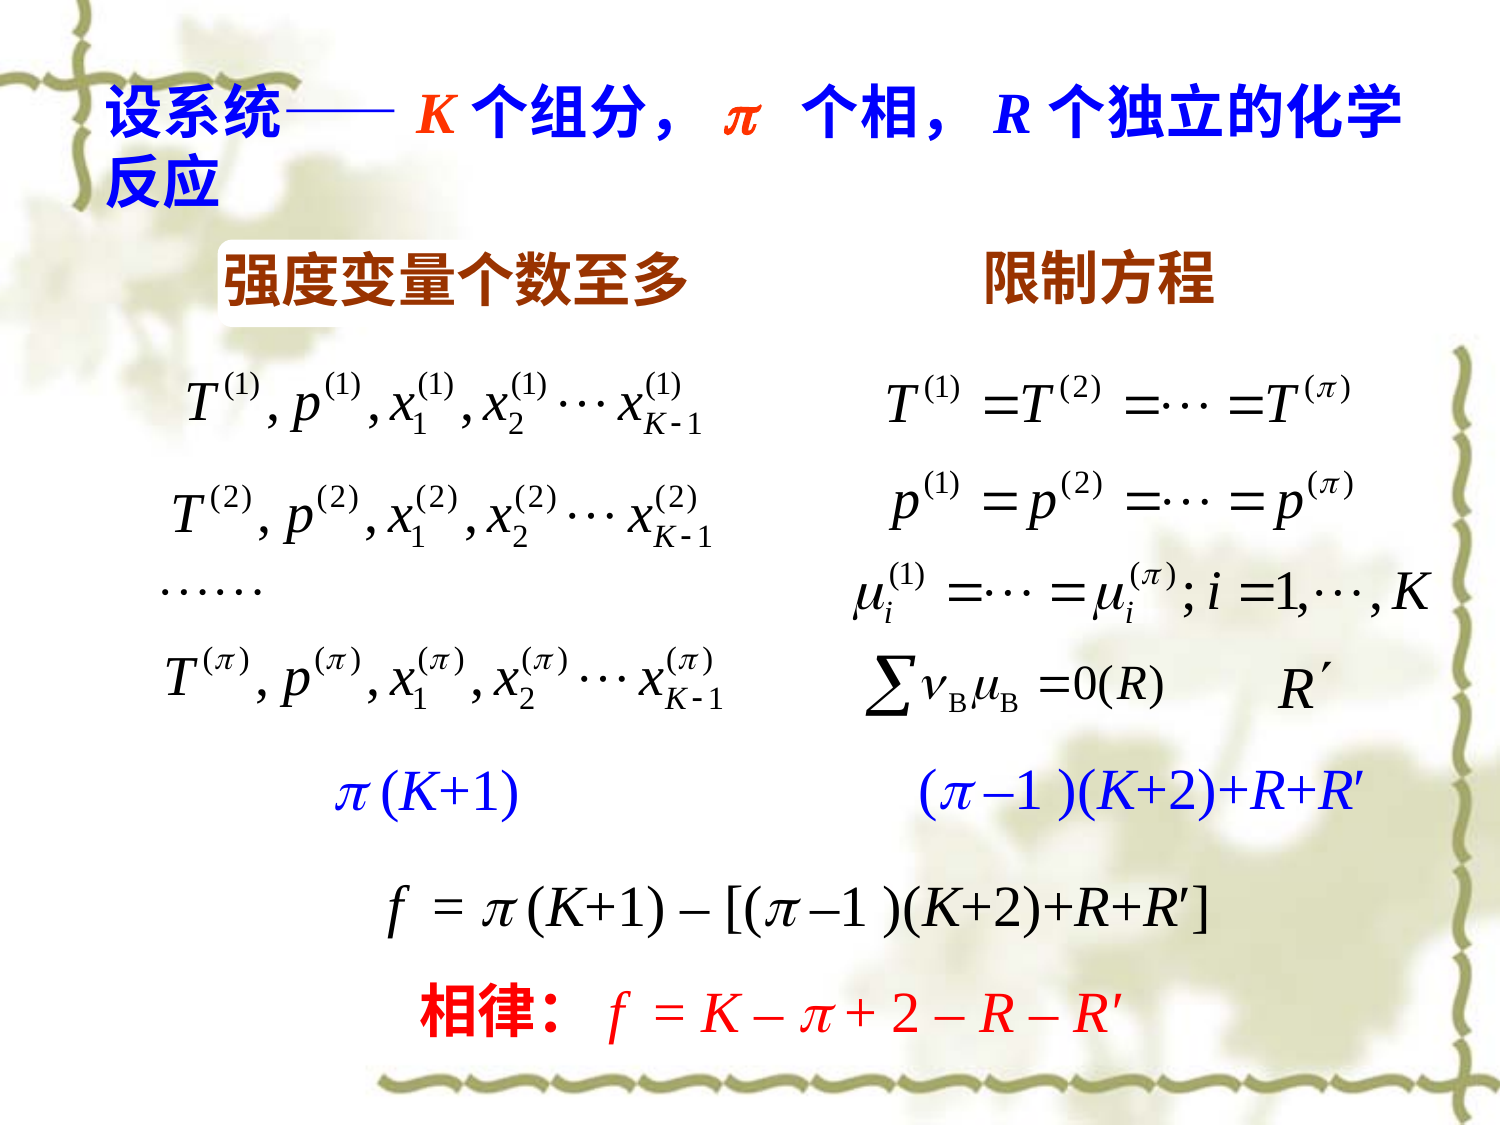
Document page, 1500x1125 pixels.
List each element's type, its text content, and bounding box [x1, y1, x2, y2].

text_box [154, 234, 731, 830]
text_box 设系统——K个组分，p 个相，R个独立的化学反应 [89, 67, 1419, 223]
text_box f =  (K+1) – [( –1 )(K+2)+R+R′] [248, 860, 1350, 946]
picture [0, 0, 1500, 1125]
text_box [841, 233, 1445, 830]
text_box 相律：f = K –  + 2 – R – R′ [404, 966, 1137, 1052]
